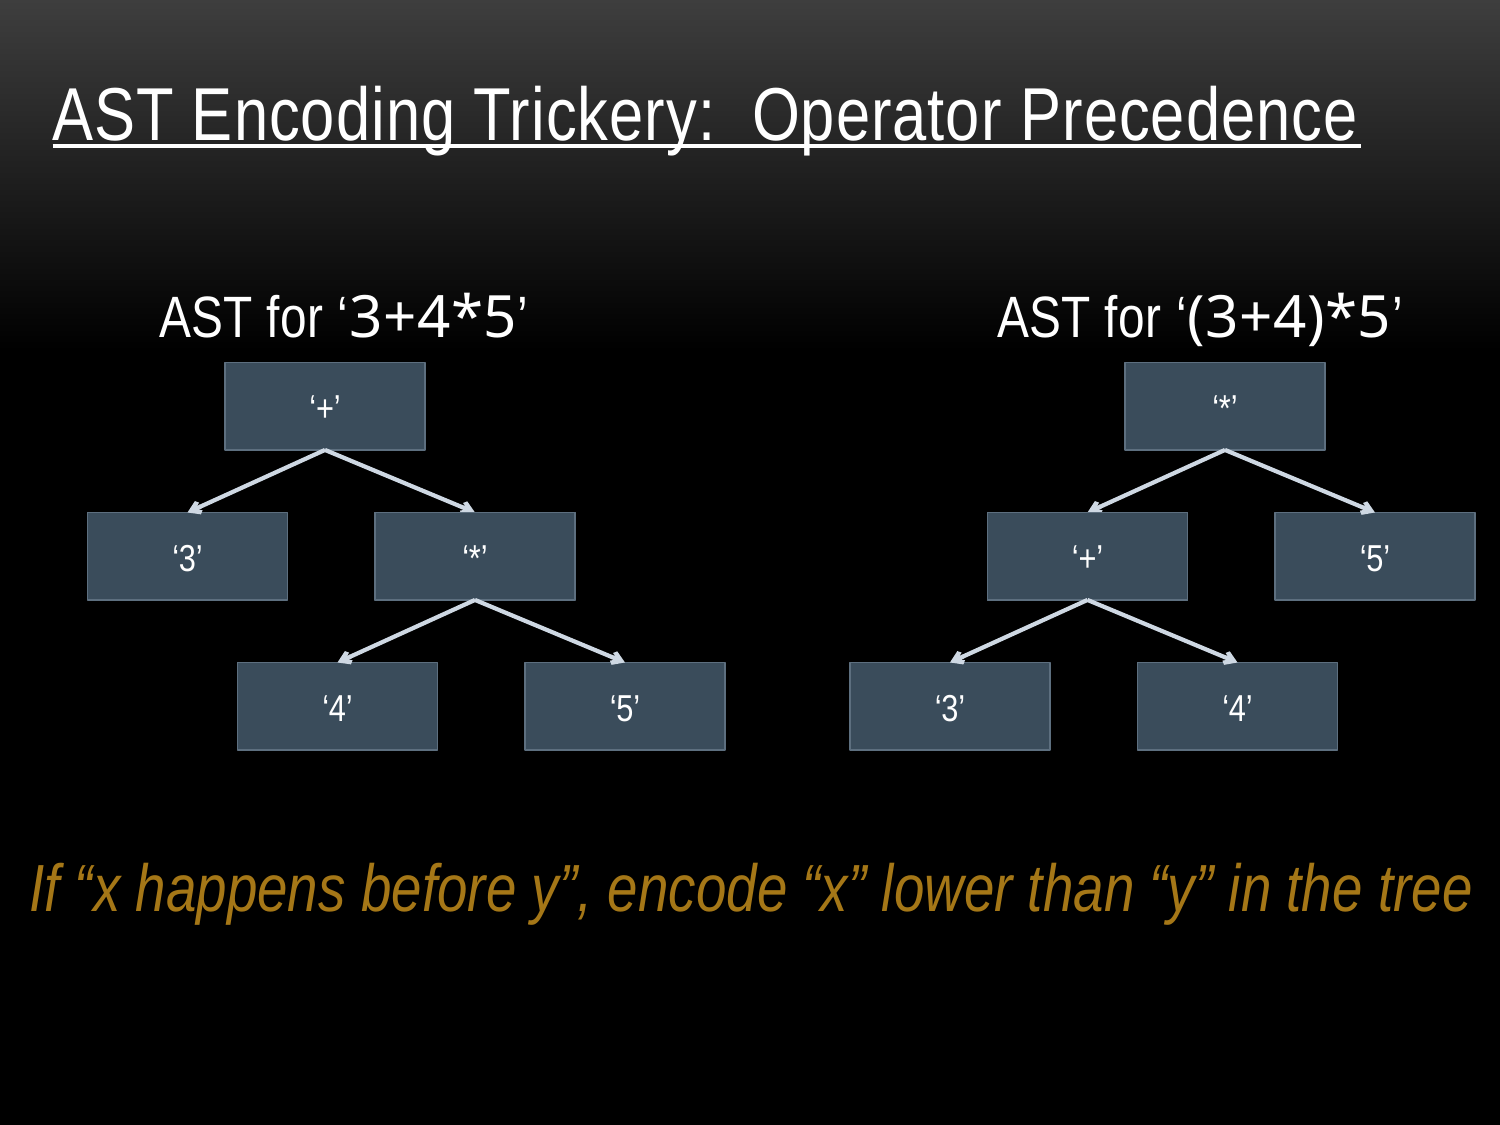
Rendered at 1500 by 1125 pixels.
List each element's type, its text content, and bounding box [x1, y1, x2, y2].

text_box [1224, 449, 1376, 513]
list AST for ‘3+4*5’ [37, 262, 650, 357]
list AST for ‘(3+4)*5’ [862, 237, 1500, 357]
text_box ‘3’ [87, 512, 288, 601]
picture [0, 0, 1500, 1125]
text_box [324, 449, 476, 513]
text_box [949, 599, 1087, 663]
text_box ‘+’ [987, 512, 1188, 599]
text_box ‘3’ [849, 662, 1051, 751]
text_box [337, 599, 474, 663]
text_box ‘4’ [1137, 662, 1338, 751]
text_box ‘+’ [224, 362, 426, 449]
text_box ‘5’ [1274, 512, 1476, 601]
text_box ‘4’ [237, 662, 438, 751]
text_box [474, 599, 626, 663]
title AST Encoding Trickery: Operator Precedence [37, 24, 1427, 163]
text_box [1087, 599, 1238, 663]
text_box ‘5’ [524, 662, 726, 751]
text_box If “x happens before y”, encode “x” lower than “y” in the tree [14, 837, 1490, 1103]
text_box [1087, 449, 1224, 513]
text_box ‘*’ [1124, 362, 1326, 449]
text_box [187, 449, 324, 513]
text_box ‘*’ [374, 512, 576, 599]
